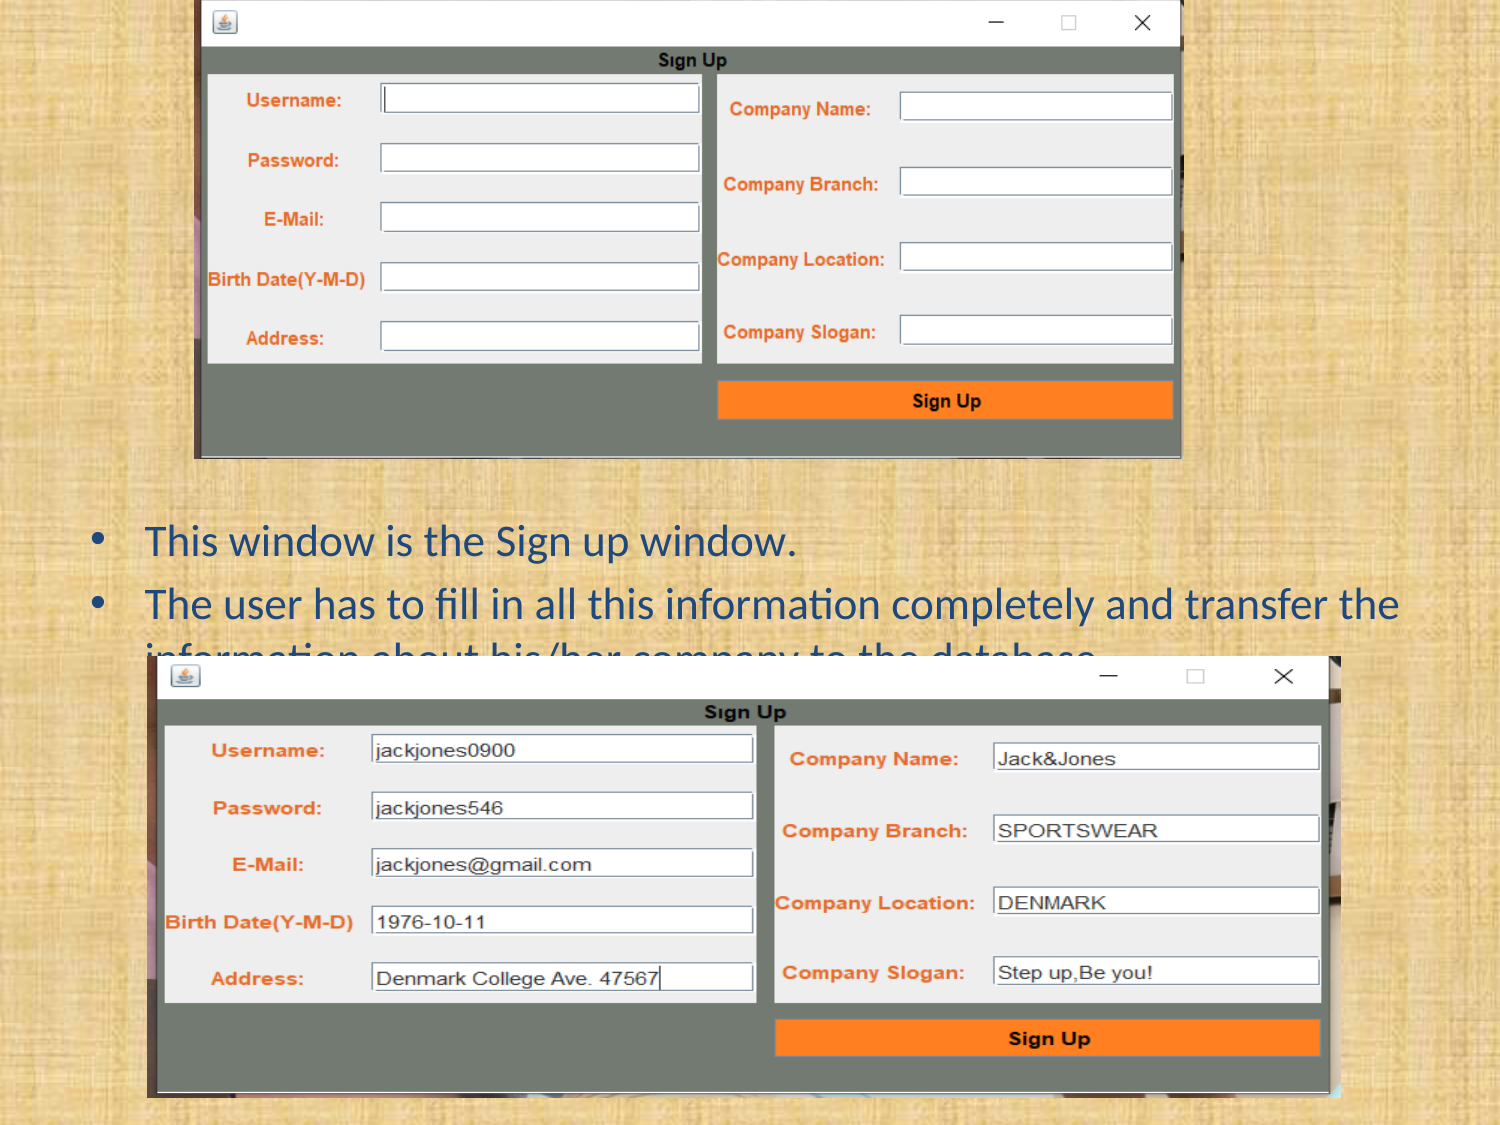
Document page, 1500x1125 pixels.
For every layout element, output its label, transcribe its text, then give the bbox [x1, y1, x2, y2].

picture [0, 0, 1500, 1125]
list This window is the Sign up window. The user has to fill in all this information completely and transfer the information about his/her company to the database. [75, 503, 1425, 693]
